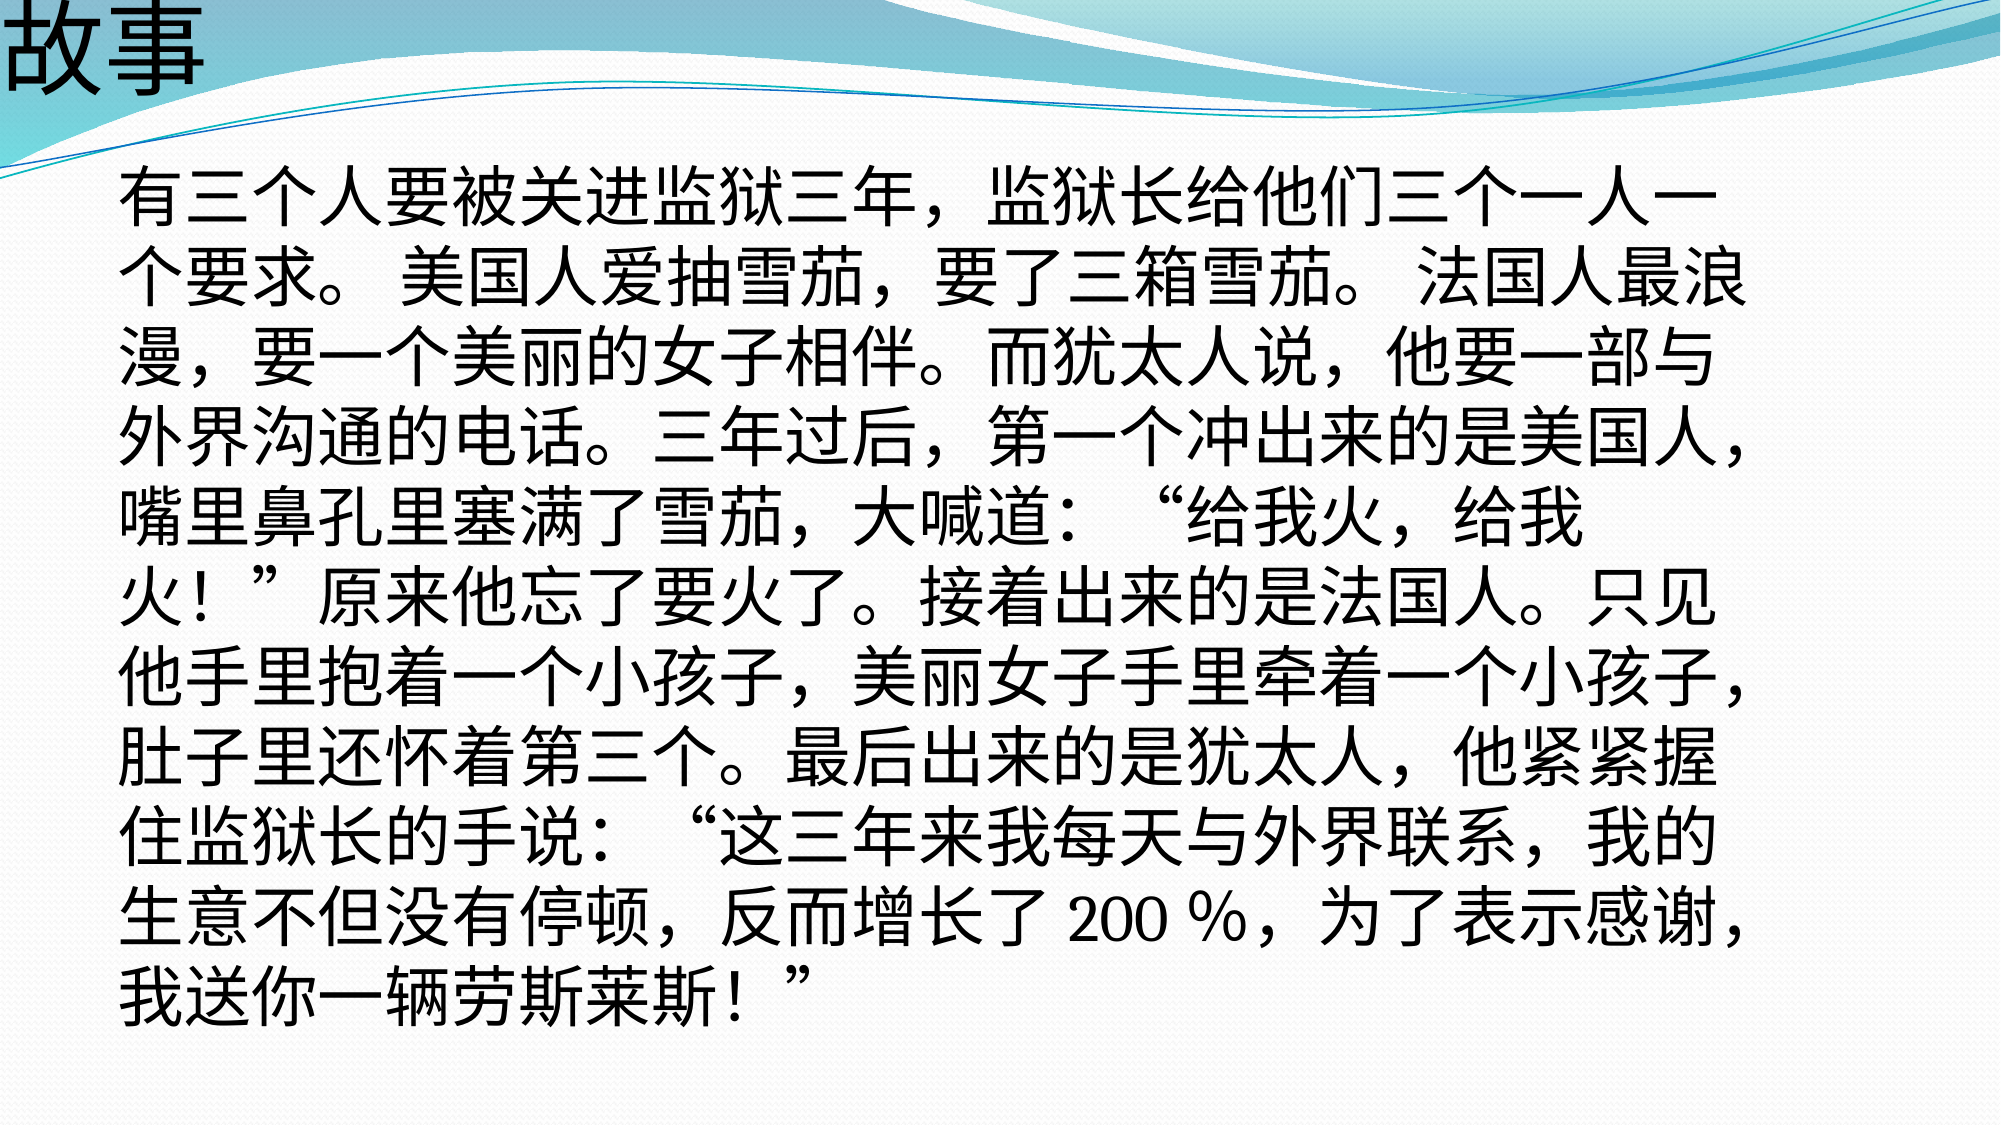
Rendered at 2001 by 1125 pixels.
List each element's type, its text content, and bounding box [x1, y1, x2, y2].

title 故事 [0, 0, 1725, 109]
list 有三个人要被关进监狱三年，监狱长给他们三个一人一个要求。 美国人爱抽雪茄，要了三箱雪茄。 法国人最浪漫，要一个美丽的女子相伴。而犹太人说，他要一部与外界沟通的电话。三年过后，第一个冲出来的是美国人，嘴里鼻孔里塞满了雪茄，大喊道：“给我火，给我火！”原来他忘了要火了。接着出来的是法国人。只见他手里抱着一个小孩子，美丽女子手里牵着一个小孩子，肚子里还怀着第三个。最后出来的是犹太人，他紧紧握住监狱长的手说：“这三年来我每天与外界联系，我的生意不但没有停顿，反而增长了200％，为了表示感谢，我送你一辆劳斯莱斯！” [102, 147, 1791, 985]
